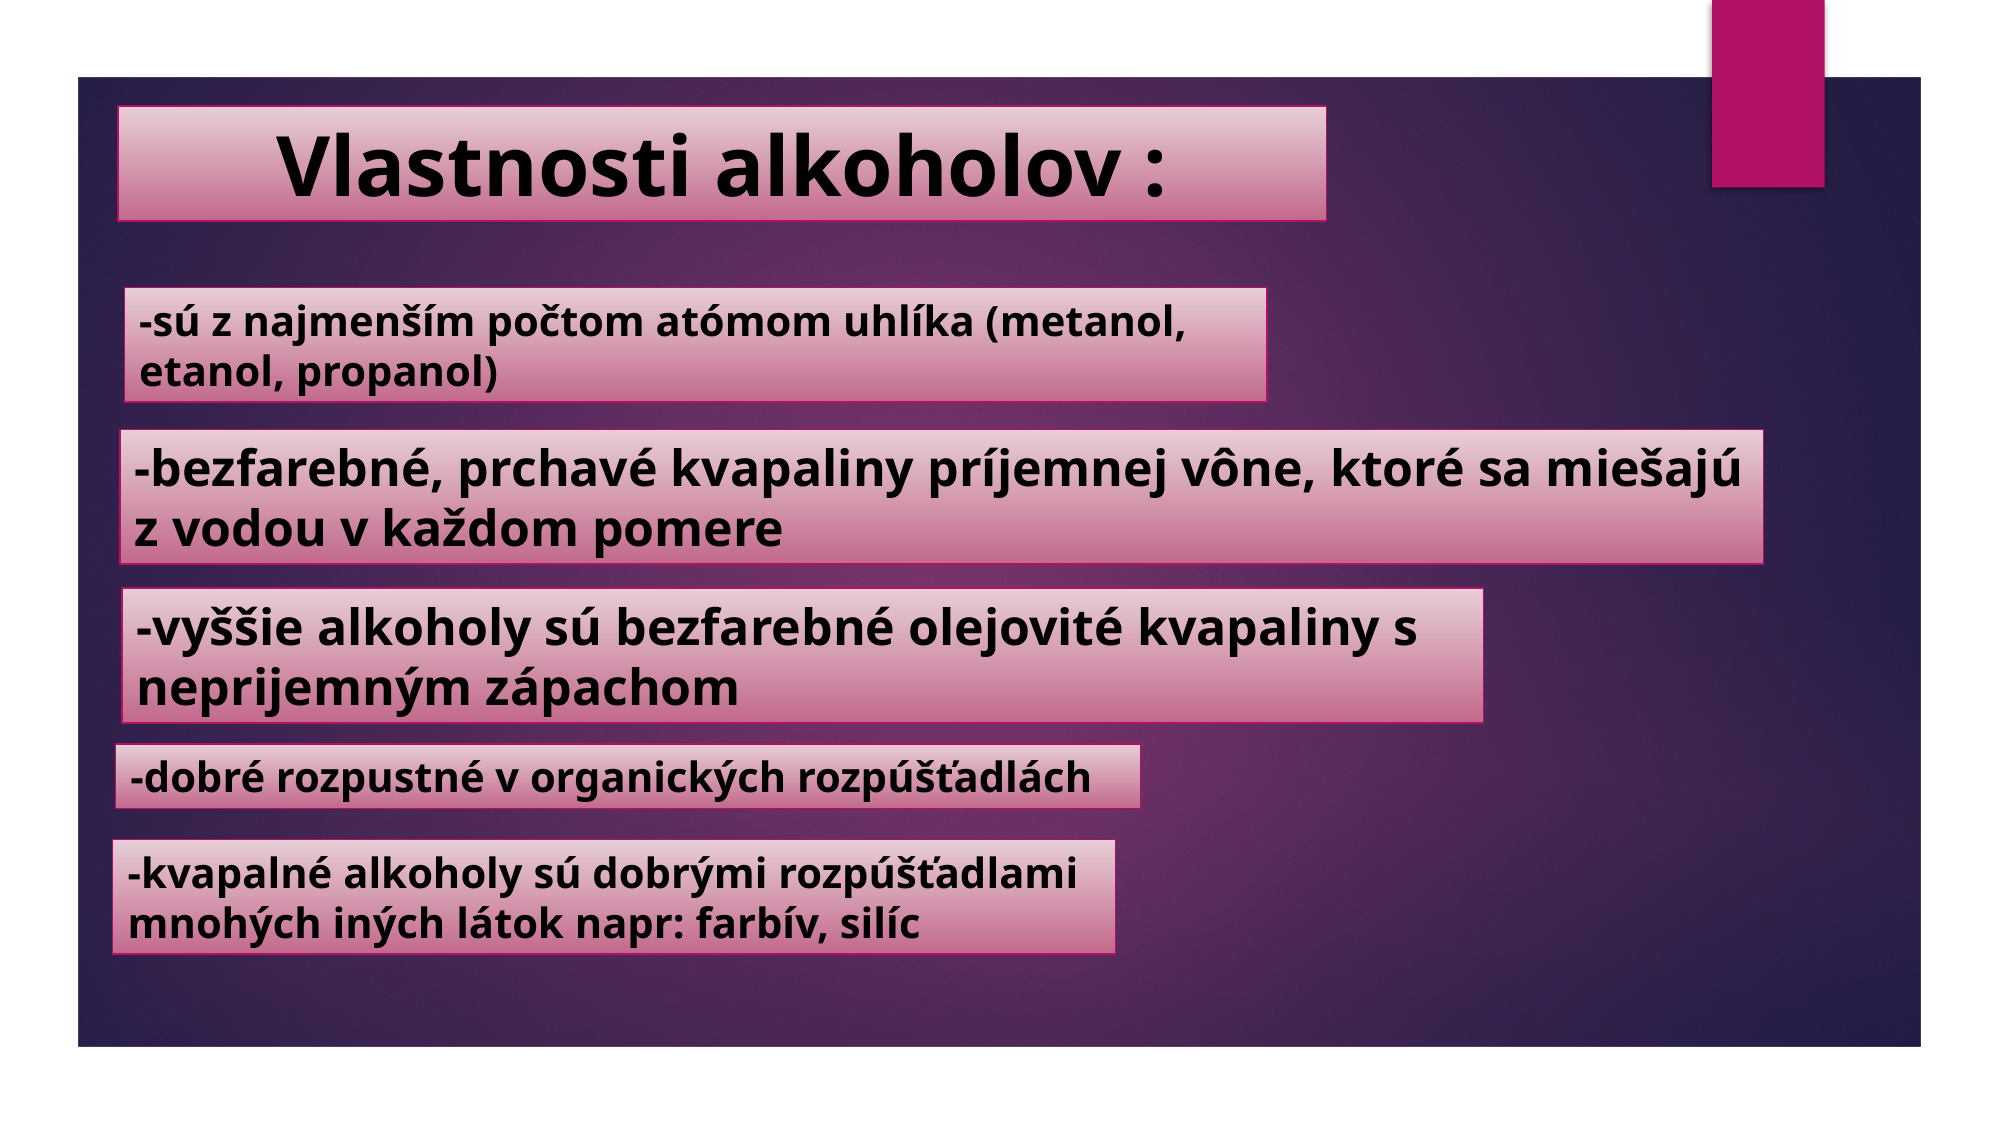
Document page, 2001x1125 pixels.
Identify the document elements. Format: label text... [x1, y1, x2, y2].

text_box -dobré rozpustné v organických rozpúšťadlách [115, 743, 1141, 809]
text_box -sú z najmenším počtom atómom uhlíka (metanol, etanol, propanol) [124, 287, 1268, 403]
text_box -kvapalné alkoholy sú dobrými rozpúšťadlami mnohých iných látok napr: farbív, silíc [112, 839, 1116, 955]
text_box -vyššie alkoholy sú bezfarebné olejovité kvapaliny s neprijemným zápachom [121, 587, 1484, 724]
text_box Vlastnosti alkoholov : [117, 105, 1327, 222]
text_box -bezfarebné, prchavé kvapaliny príjemnej vône, ktoré sa miešajú z vodou v každom pomere [119, 429, 1764, 565]
